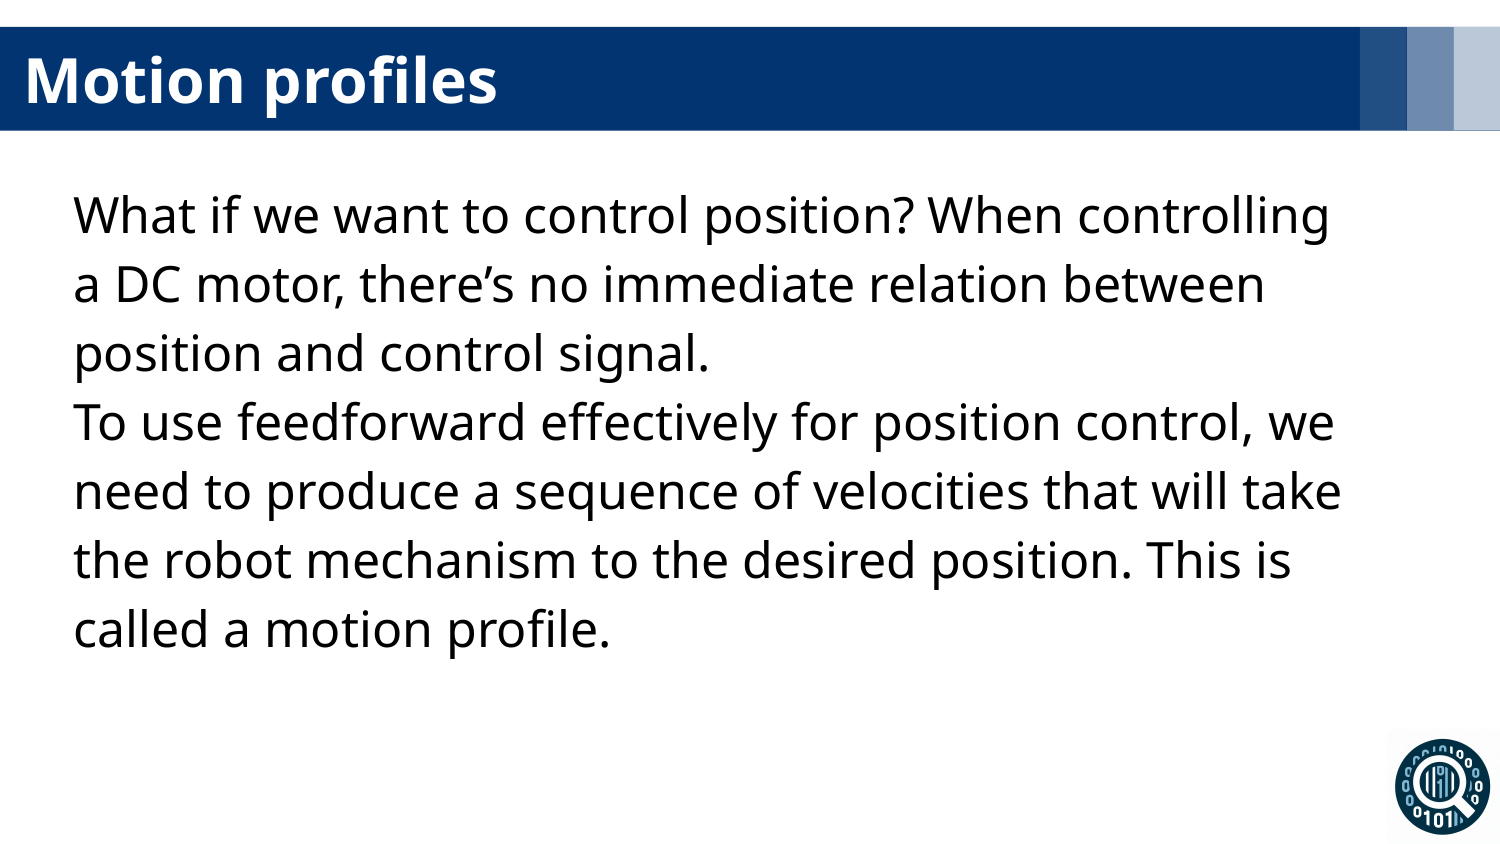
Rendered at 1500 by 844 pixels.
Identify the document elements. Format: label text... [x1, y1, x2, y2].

picture [1385, 729, 1500, 844]
text_box What if we want to control position? When controlling a DC motor, there’s no immediate relation between position and control signal. To use feedforward effectively for position control, we need to produce a sequence of velocities that will take the robot mechanism to the desired position. This is called a motion profile. [58, 159, 1369, 789]
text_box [0, 26, 1500, 132]
